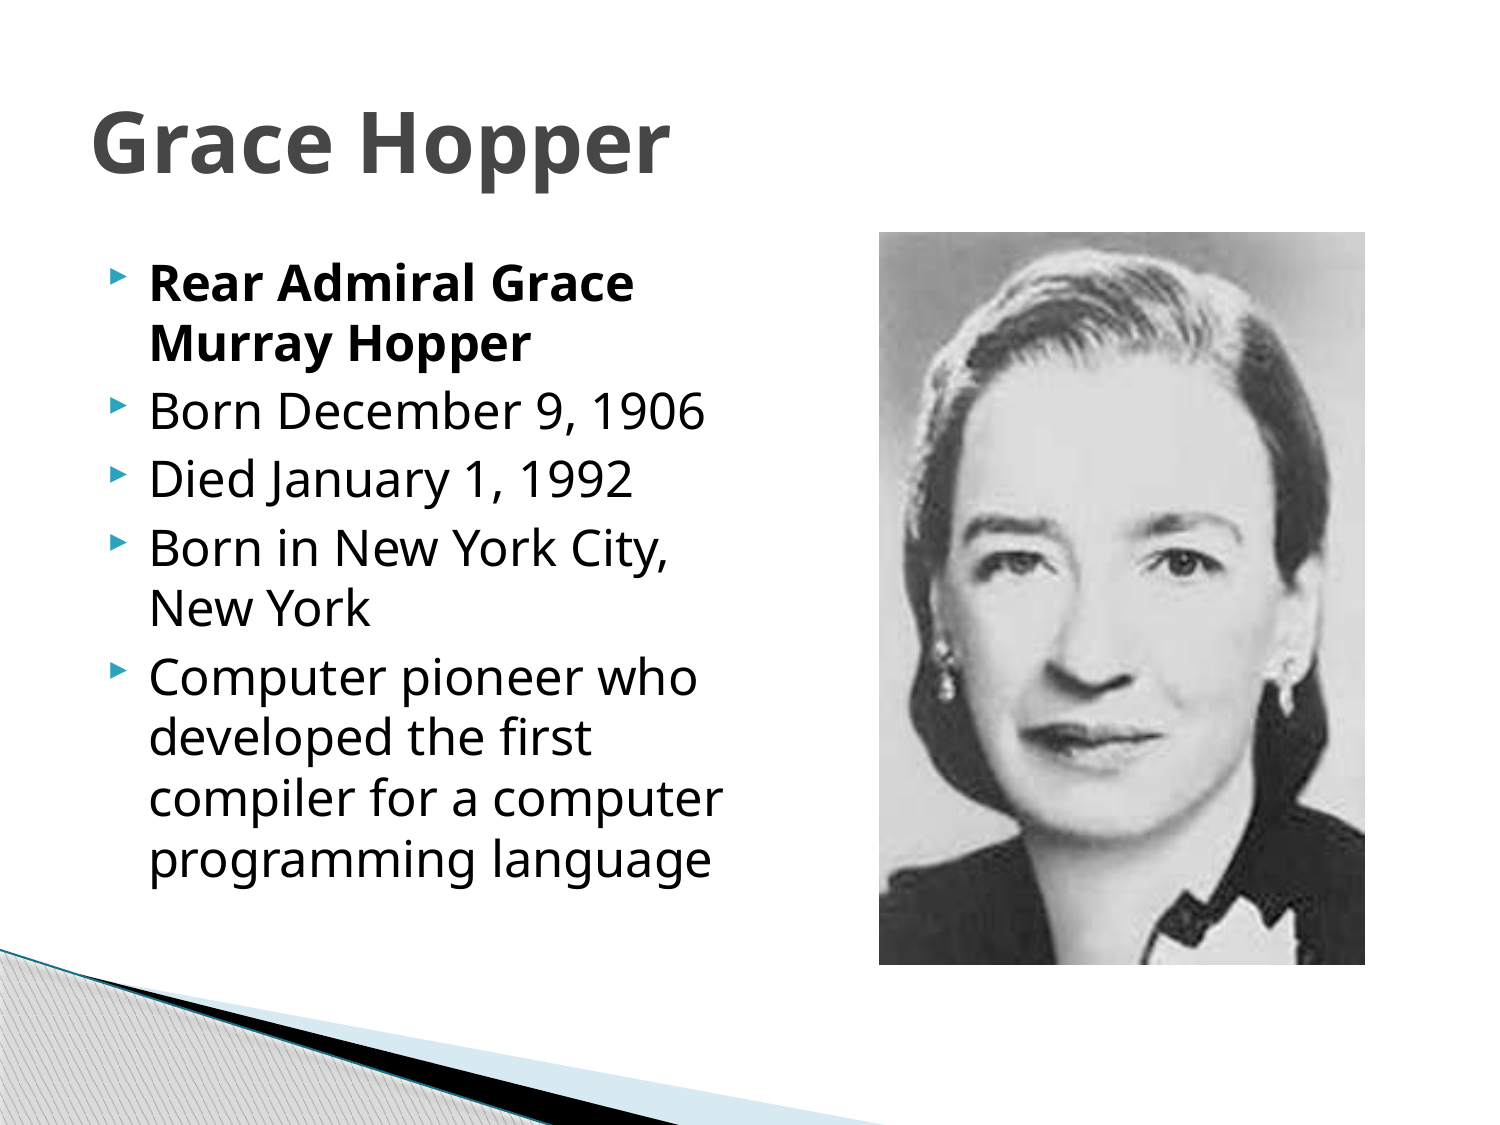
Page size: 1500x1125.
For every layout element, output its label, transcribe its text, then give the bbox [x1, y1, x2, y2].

picture [879, 232, 1365, 965]
list Rear Admiral Grace Murray Hopper Born December 9, 1906 Died January 1, 1992 Born in New York City, New York Computer pioneer who developed the first compiler for a computer programming language [75, 243, 750, 986]
title Grace Hopper [75, 45, 1425, 233]
